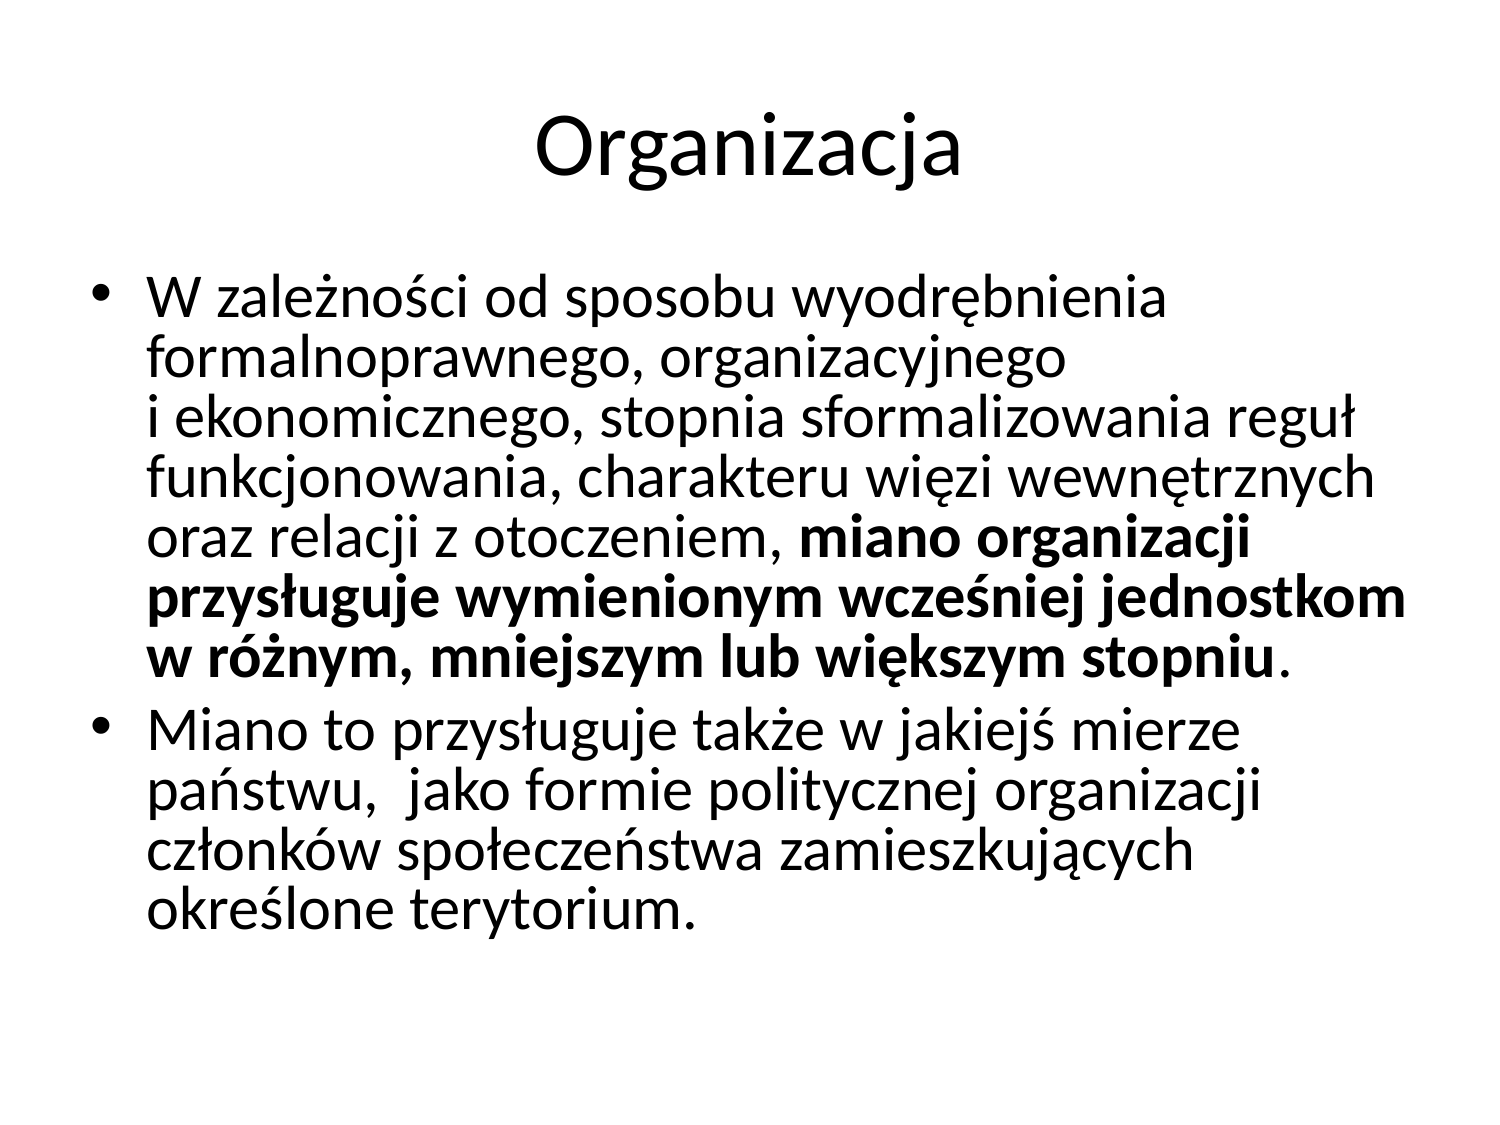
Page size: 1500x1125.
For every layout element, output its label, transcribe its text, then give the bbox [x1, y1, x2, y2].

list W zależności od sposobu wyodrębnienia formalnoprawnego, organizacyjnego i ekonomicznego, stopnia sformalizowania reguł funkcjonowania, charakteru więzi wewnętrznych oraz relacji z otoczeniem, miano organizacji przysługuje wymienionym wcześniej jednostkom w różnym, mniejszym lub większym stopniu. Miano to przysługuje także w jakiejś mierze państwu, jako formie politycznej organizacji członków społeczeństwa zamieszkujących określone terytorium. [74, 262, 1426, 1006]
title Organizacja [74, 44, 1426, 233]
